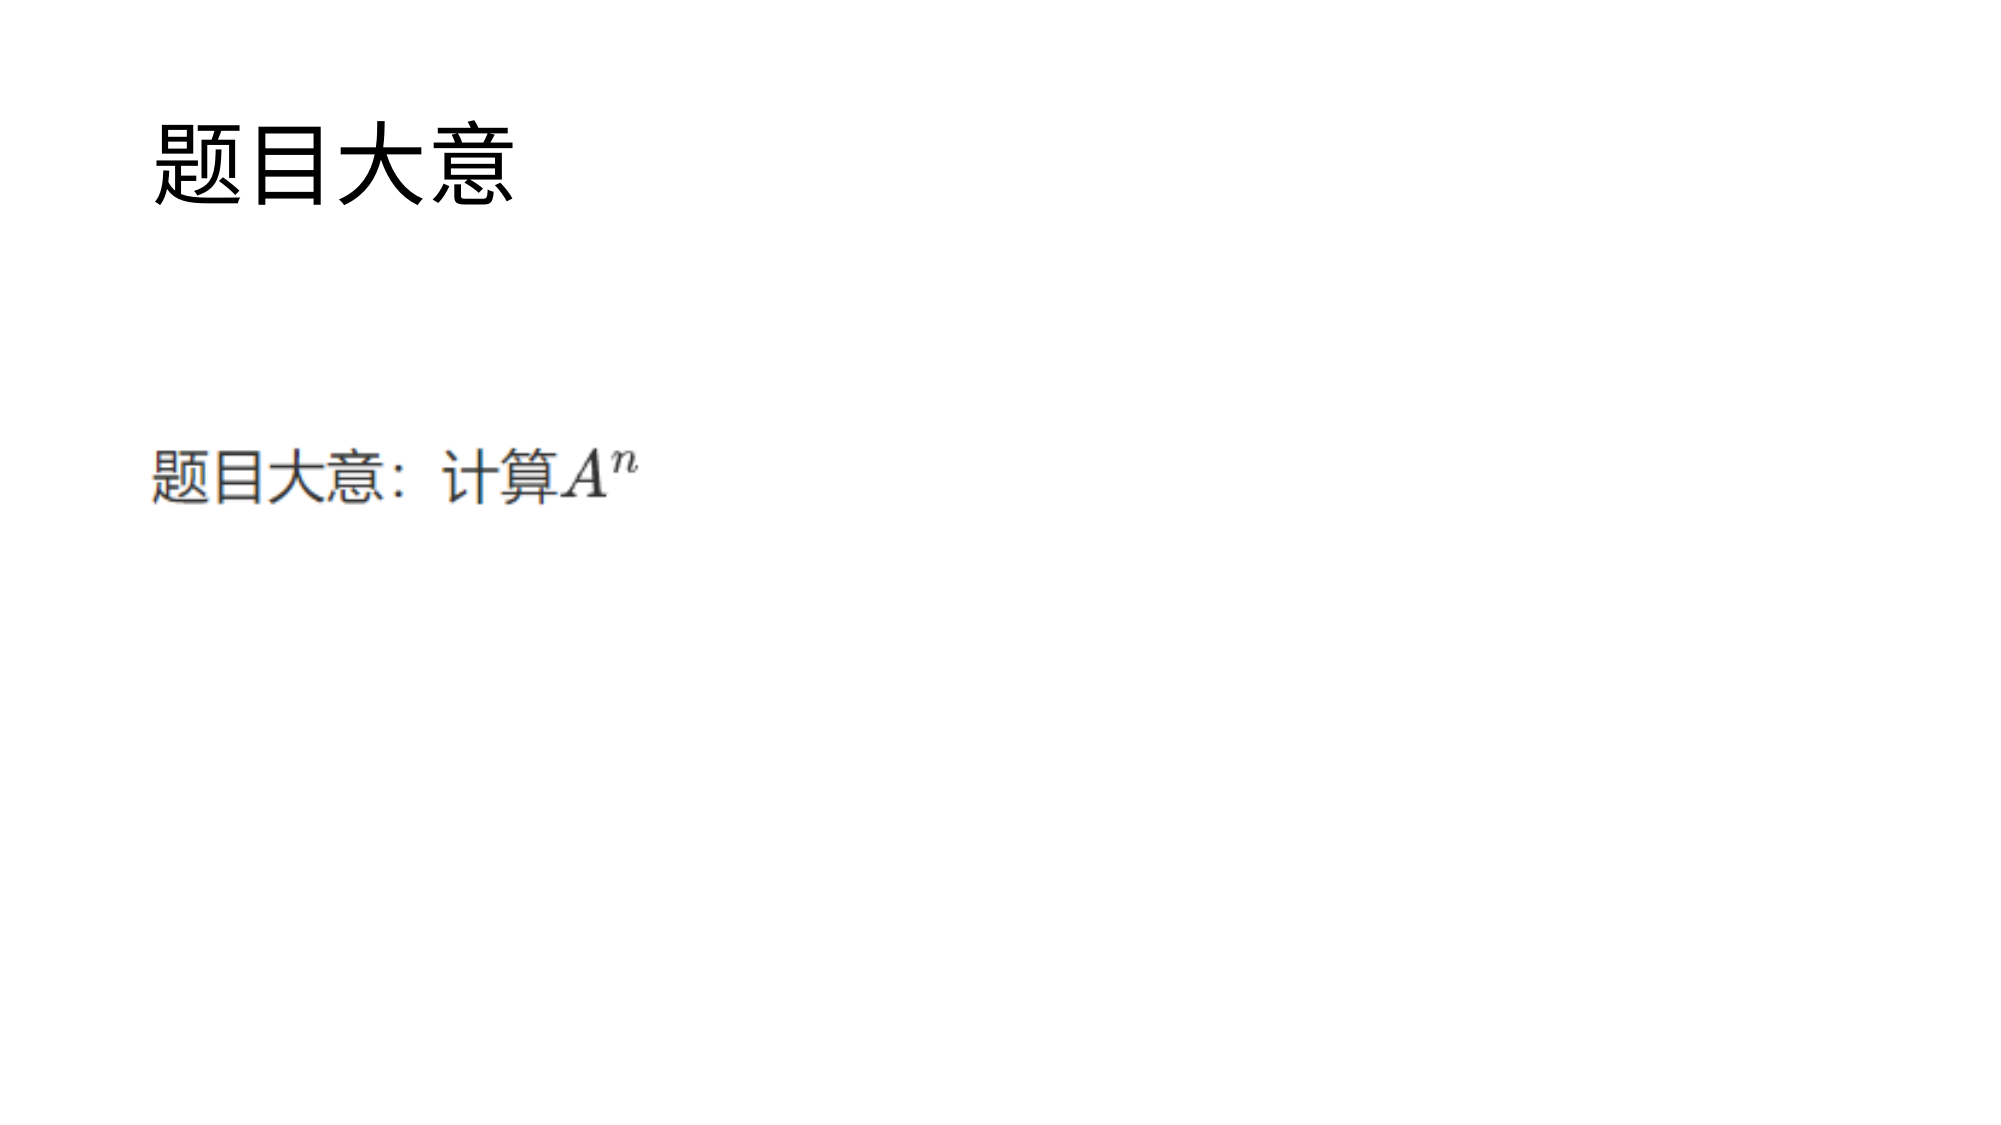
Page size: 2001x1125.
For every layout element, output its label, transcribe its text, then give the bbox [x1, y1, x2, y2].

title 题目大意 [137, 59, 1863, 278]
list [109, 403, 769, 563]
